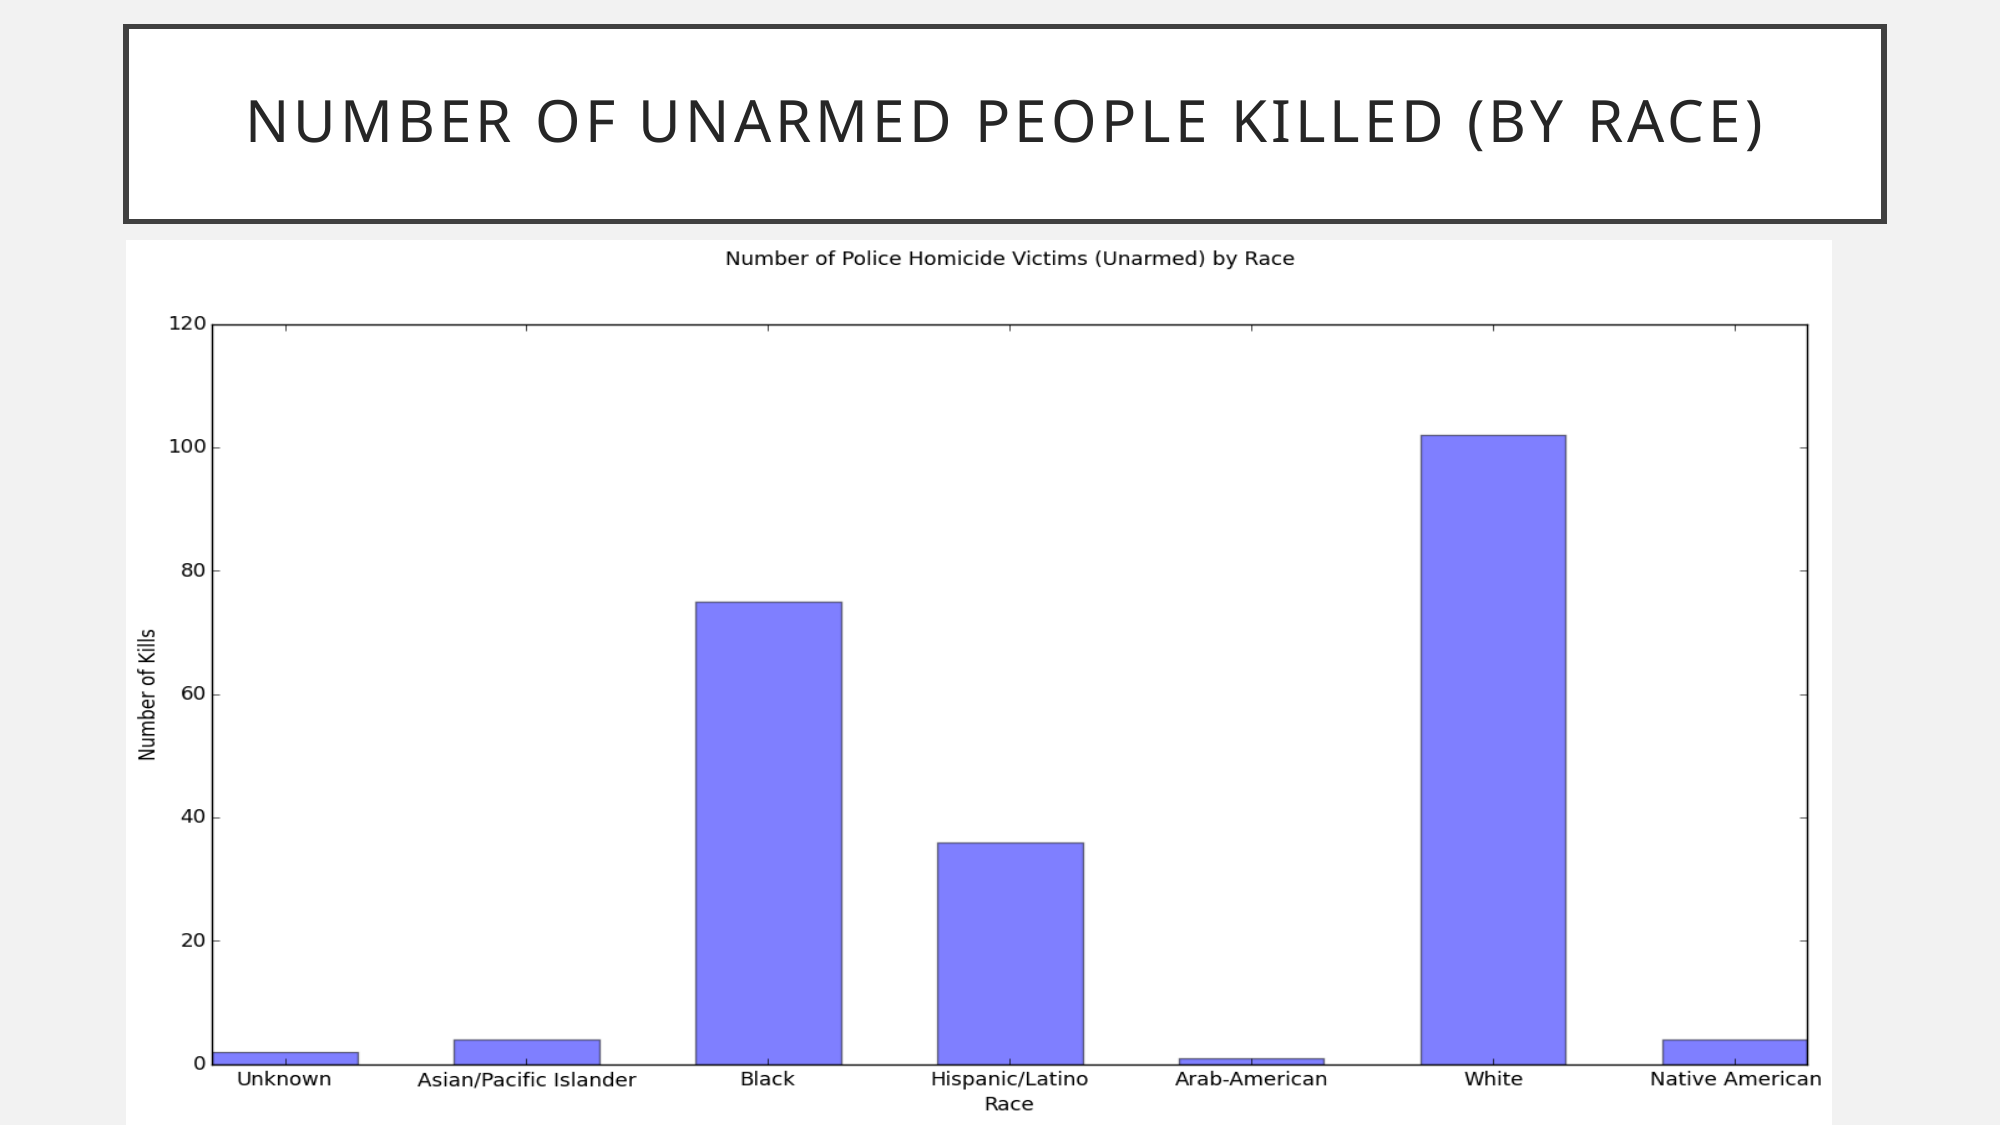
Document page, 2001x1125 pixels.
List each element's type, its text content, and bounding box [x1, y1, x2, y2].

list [125, 240, 1832, 1125]
title NUMBER OF UNARMED PEOPLE KILLED (BY RACE) [123, 24, 1887, 224]
